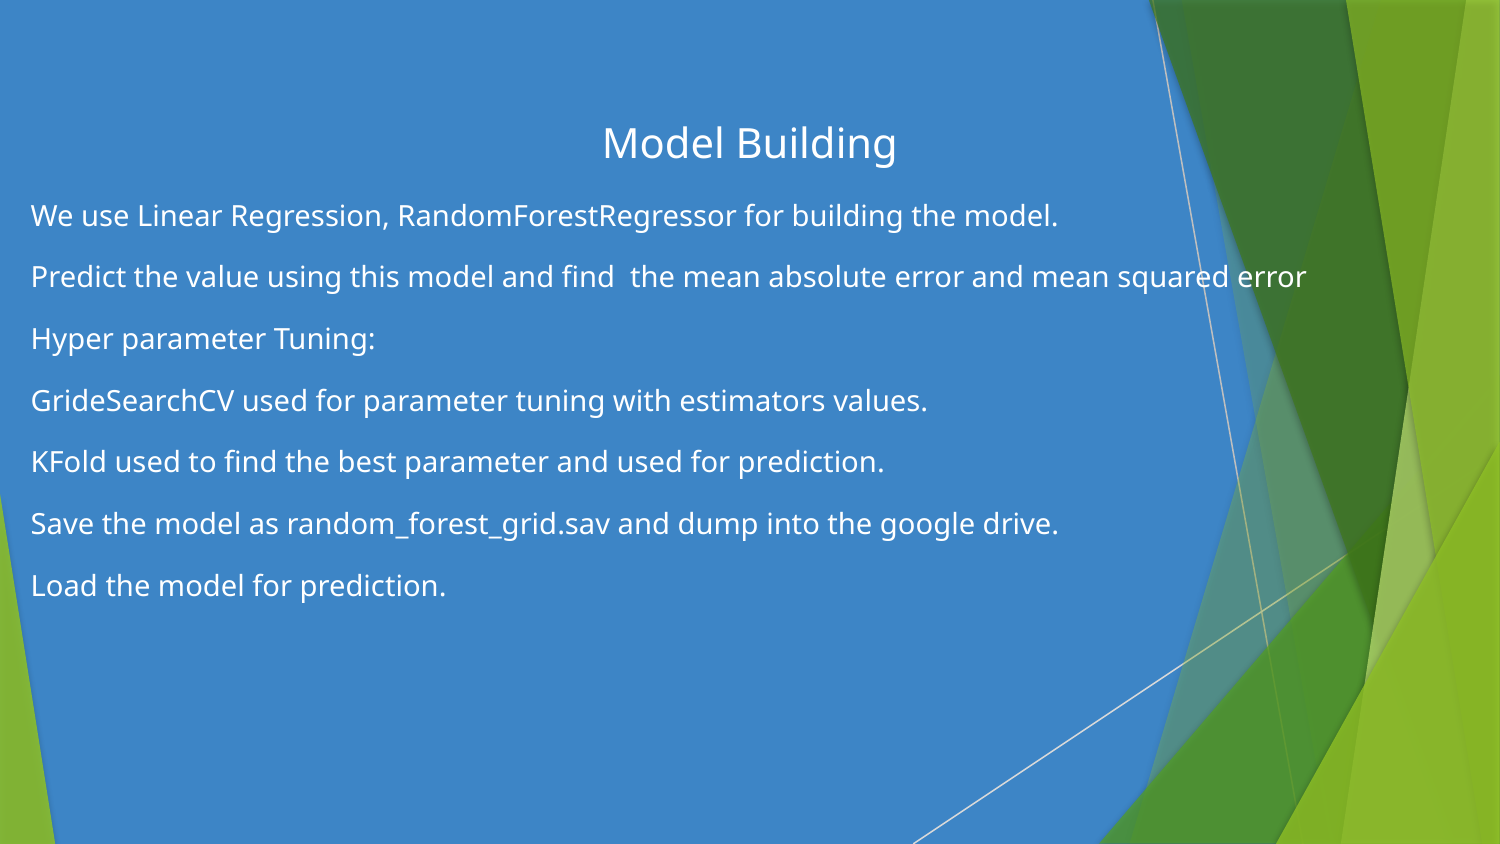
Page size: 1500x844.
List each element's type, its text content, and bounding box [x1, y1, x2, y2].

title Model Building [227, 90, 1273, 180]
list We use Linear Regression, RandomForestRegressor for building the model. Predict the value using this model and find the mean absolute error and mean squared error Hyper parameter Tuning: GrideSearchCV used for parameter tuning with estimators values. KFold used to find the best parameter and used for prediction. Save the model as random_forest_grid.sav and dump into the google drive. Load the model for prediction. [15, 180, 1485, 654]
